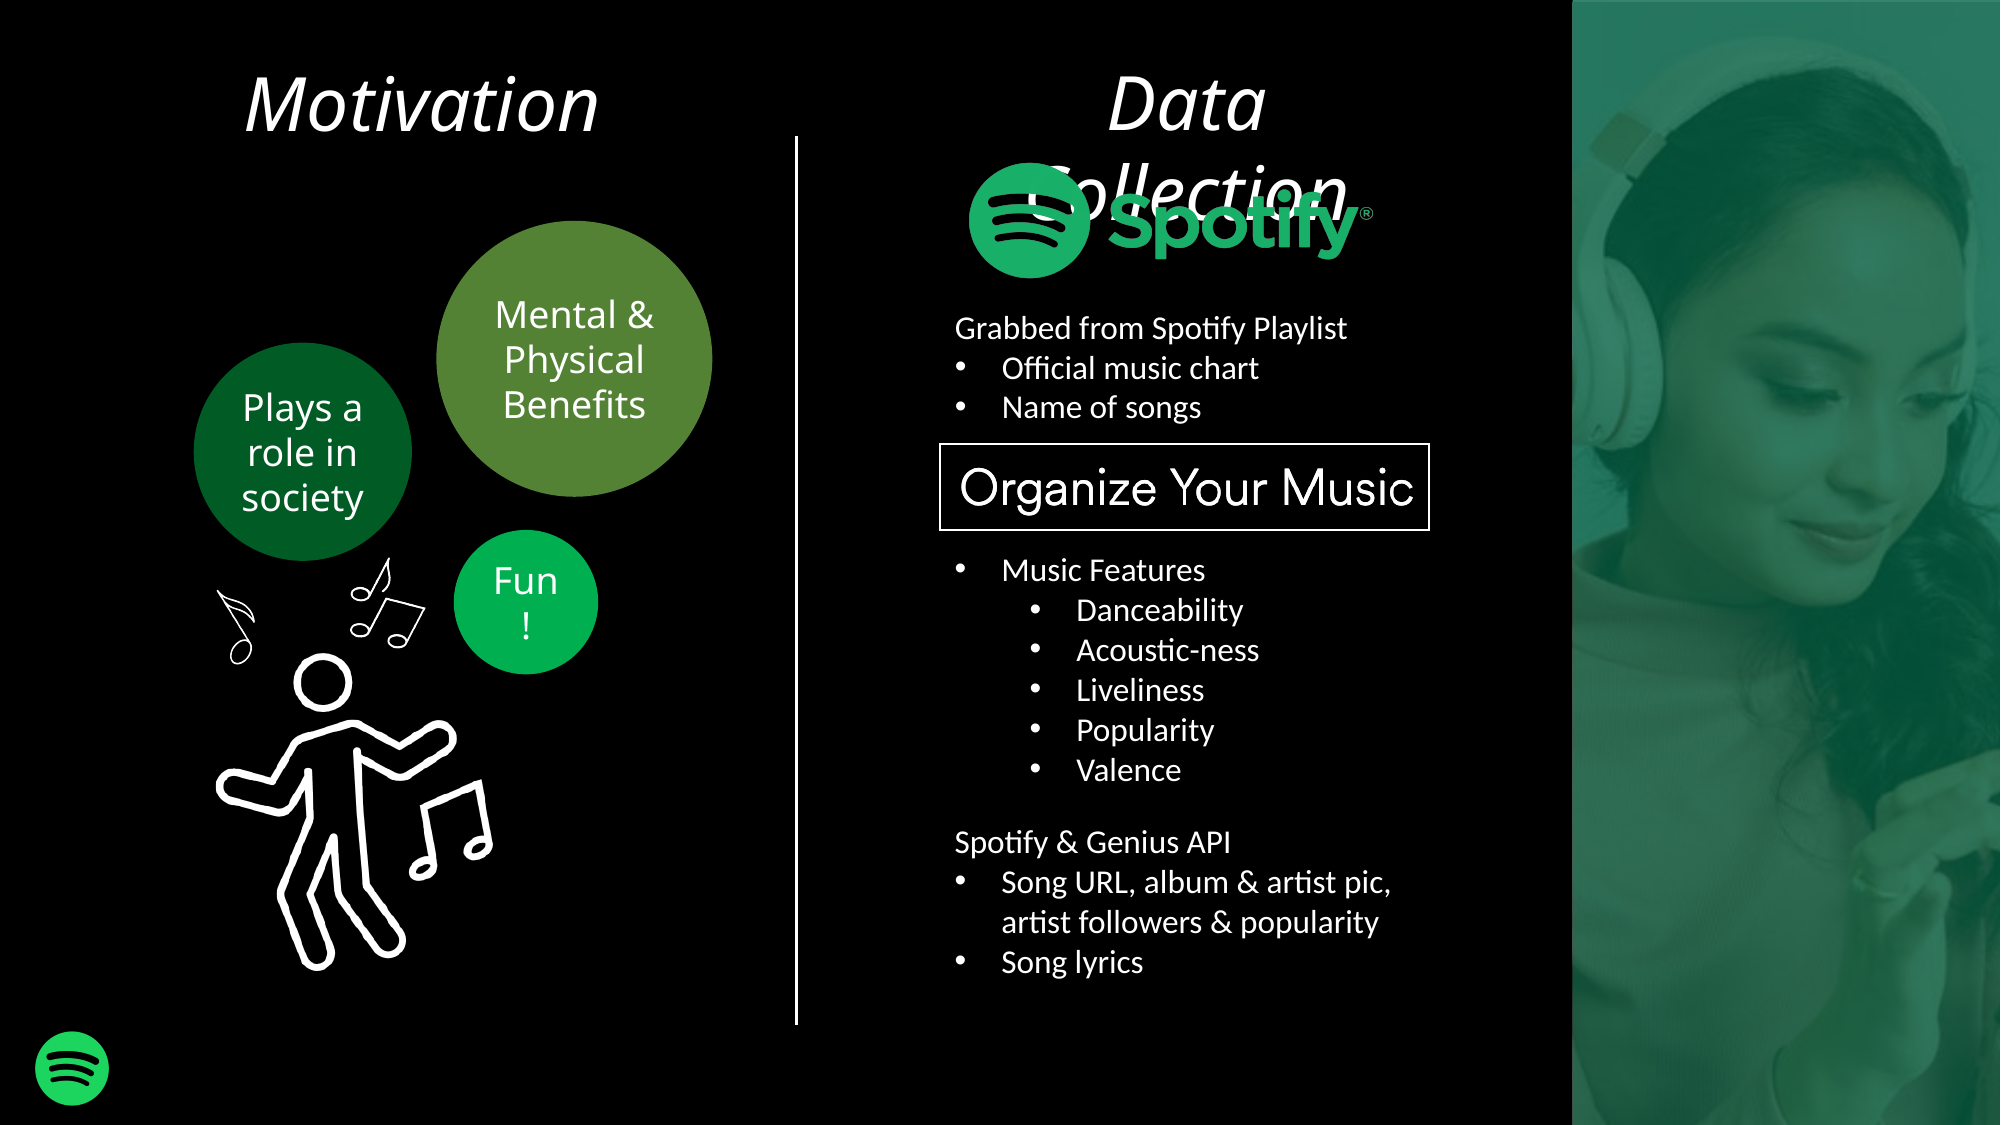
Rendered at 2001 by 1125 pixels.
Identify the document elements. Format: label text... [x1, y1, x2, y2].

text_box Grabbed from Spotify Playlist Official music chart Name of songs [939, 298, 1416, 434]
text_box Music Features Danceability Acoustic-ness Liveliness Popularity Valence [939, 541, 1323, 796]
text_box Mental & Physical Benefits [435, 219, 714, 498]
text_box Fun! [452, 528, 600, 675]
text_box Motivation [228, 49, 617, 155]
picture [939, 444, 1429, 530]
picture [966, 162, 1376, 279]
picture [1572, 0, 2000, 1125]
text_box [0, 0, 1571, 1125]
text_box Data Collection [924, 48, 1450, 243]
text_box Plays a role in society [192, 341, 413, 562]
picture [4, 1030, 140, 1107]
text_box Spotify & Genius API Song URL, album & artist pic, artist followers & popularity Song lyrics [939, 812, 1476, 988]
picture [172, 530, 534, 989]
